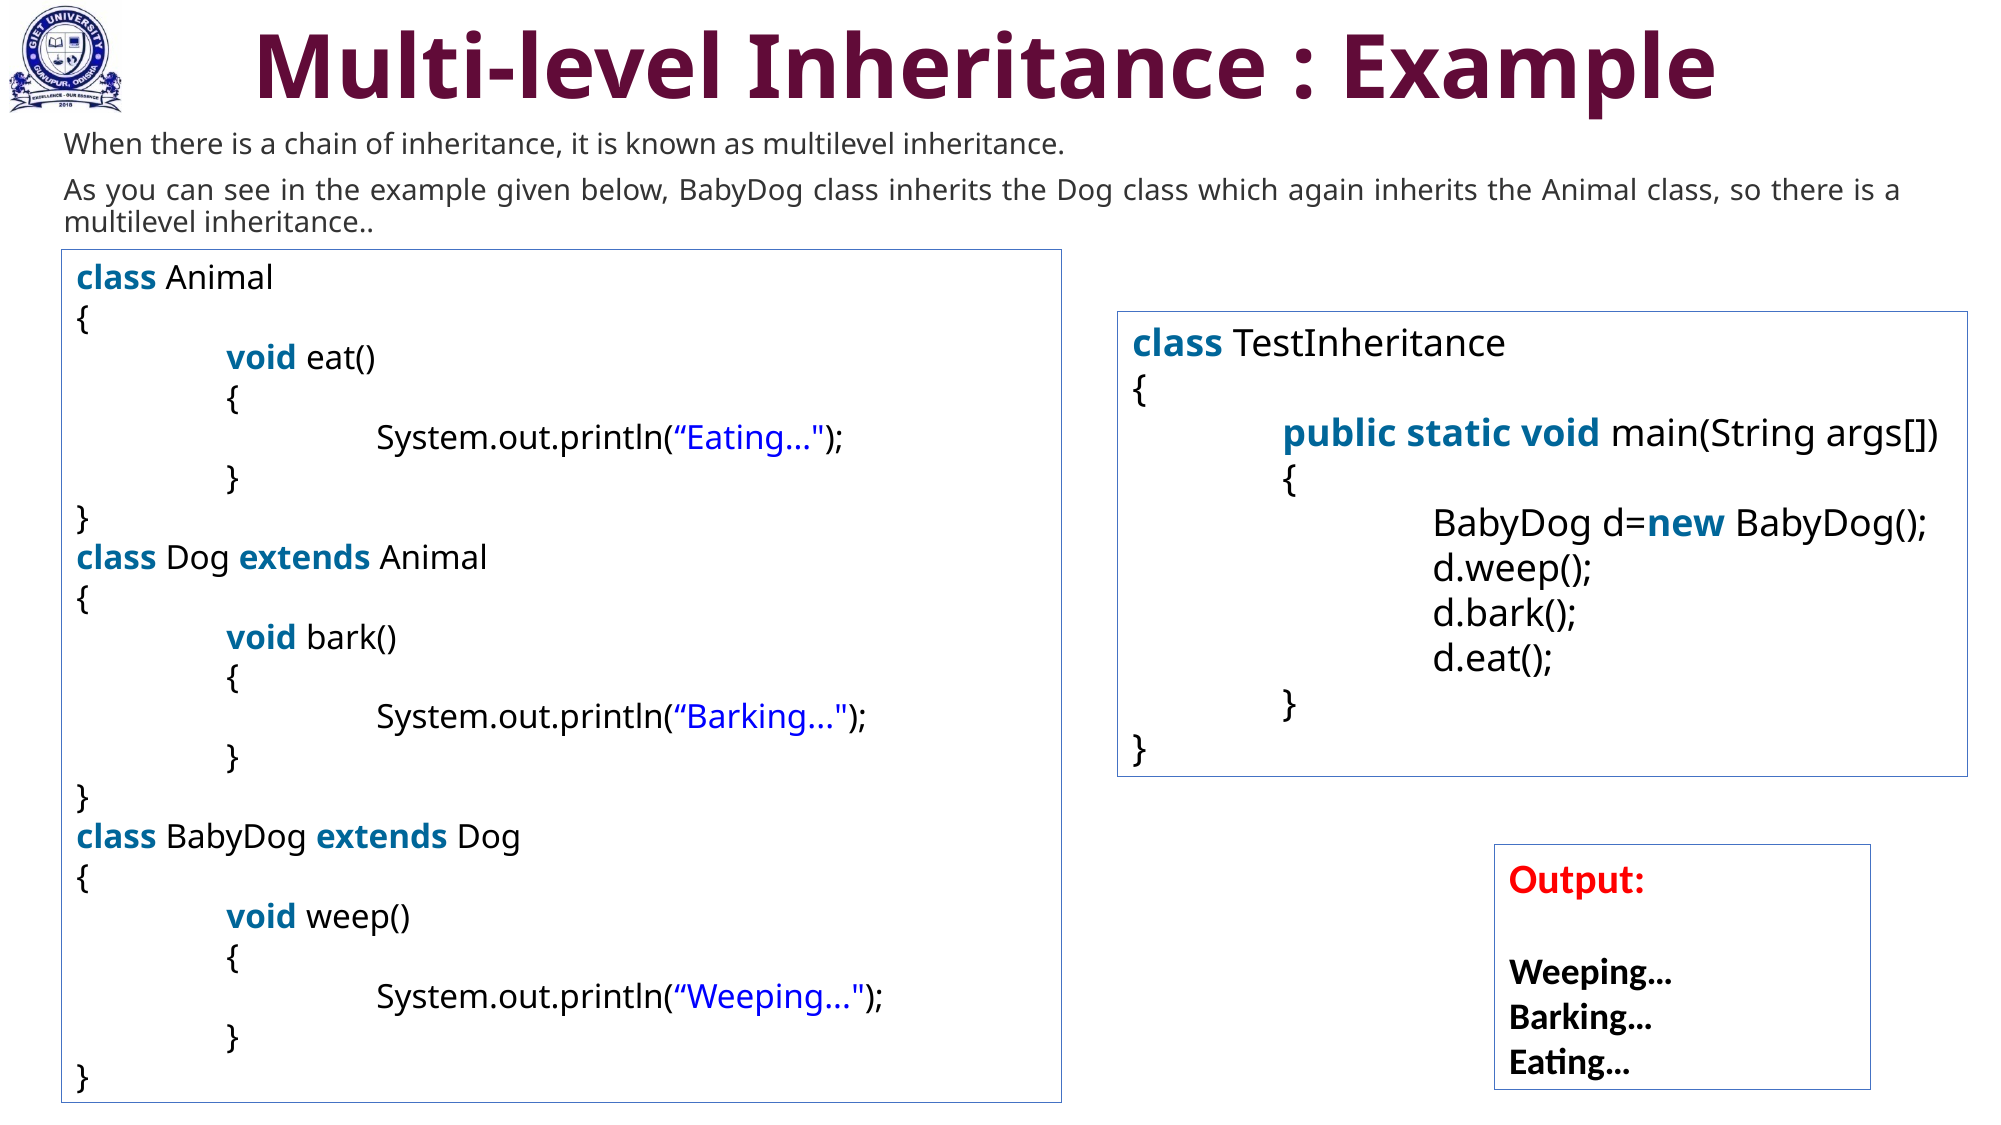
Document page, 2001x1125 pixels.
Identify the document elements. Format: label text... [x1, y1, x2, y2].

picture [9, 0, 122, 113]
text_box class TestInheritance { public static void main(String args[]) { BabyDog d=new BabyDog(); d.weep(); d.bark(); d.eat(); } } [1117, 311, 1968, 777]
title Multi-level Inheritance : Example [21, 13, 1952, 126]
list When there is a chain of inheritance, it is known as multilevel inheritance. As you can see in the example given below, BabyDog class inherits the Dog class which again inherits the Animal class, so there is a multilevel inheritance.. [48, 122, 1918, 248]
text_box class Animal { void eat() { System.out.println(“Eating…"); } } class Dog extends Animal { void bark() { System.out.println(“Barking..."); } } class BabyDog extends Dog { void weep() { System.out.println(“Weeping..."); } } [61, 249, 1062, 1103]
text_box Output: Weeping… Barking… Eating… [1494, 844, 1871, 1090]
